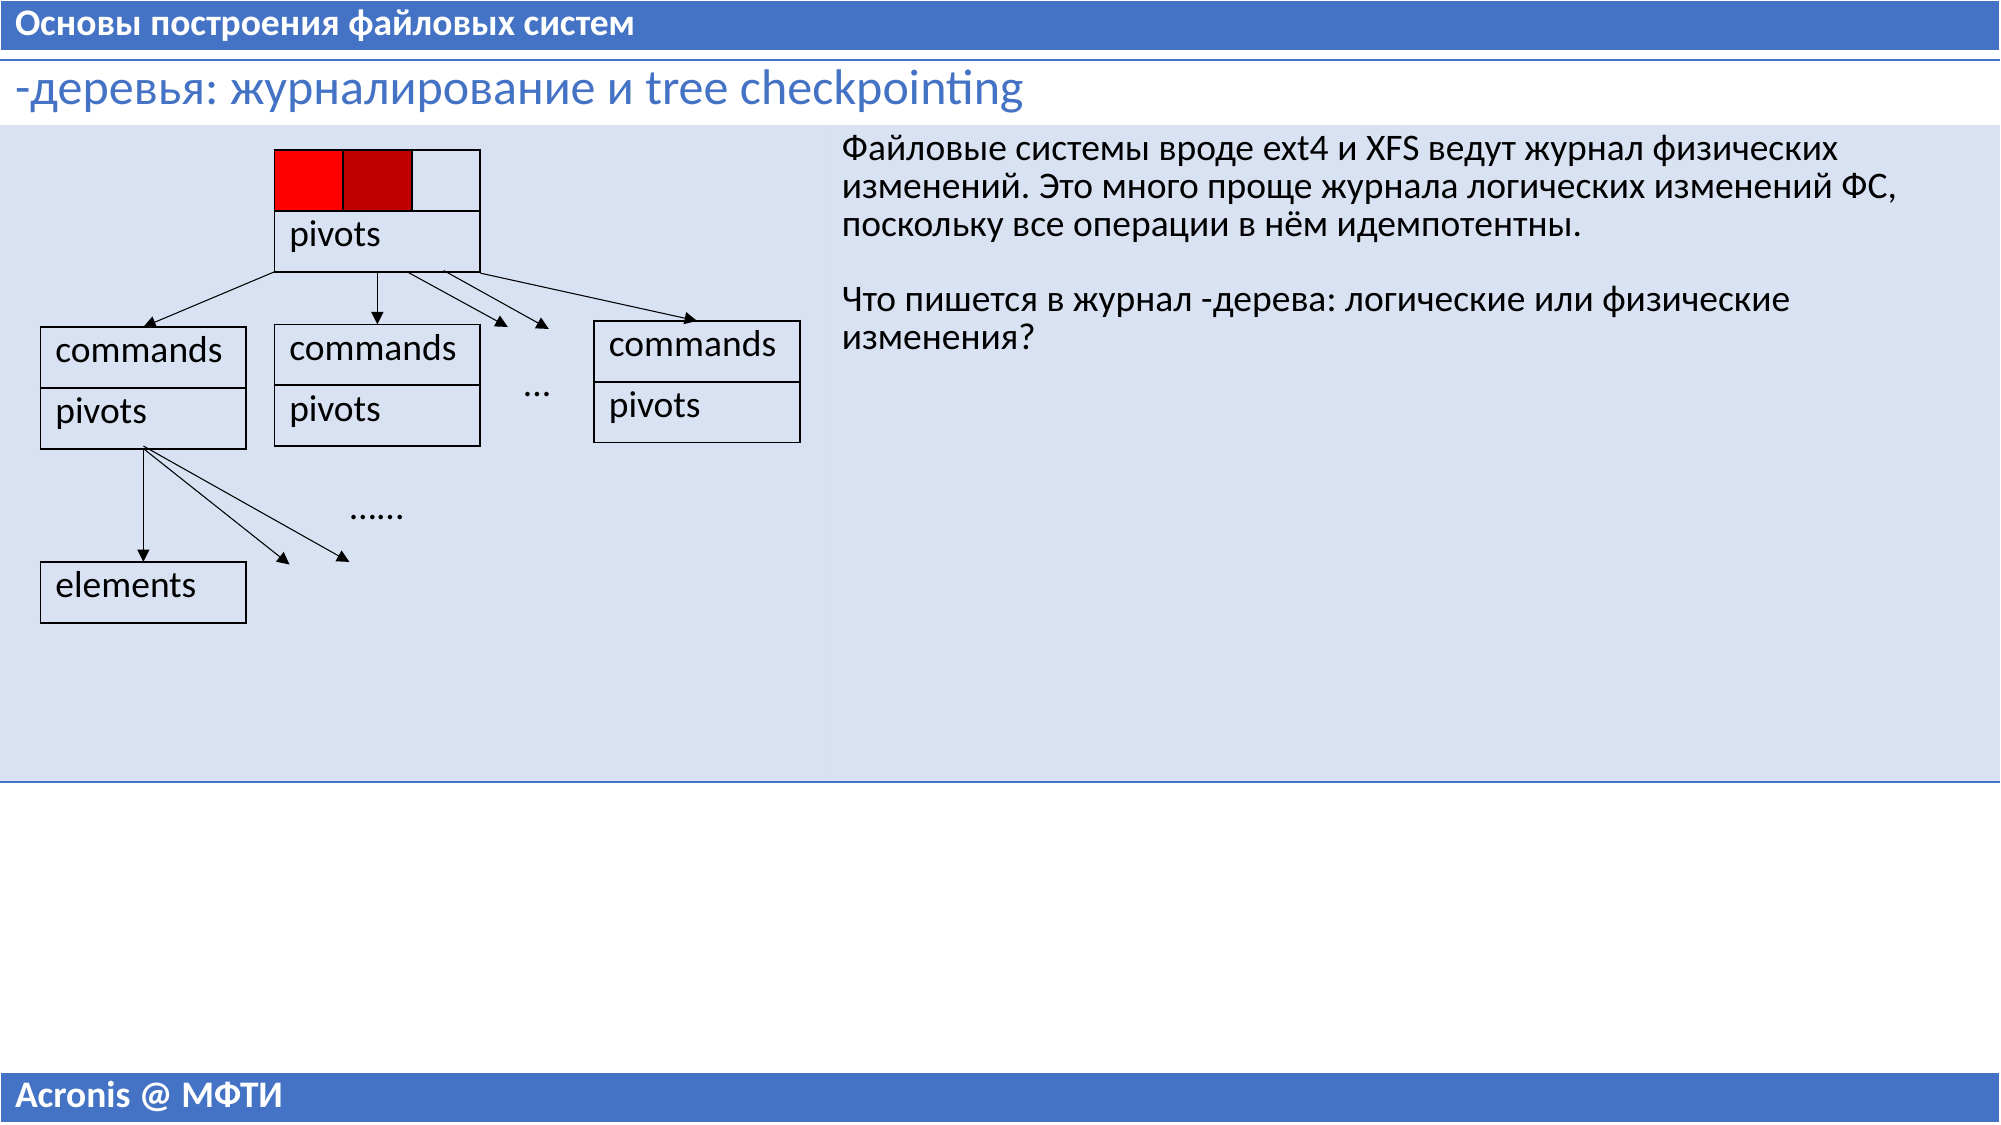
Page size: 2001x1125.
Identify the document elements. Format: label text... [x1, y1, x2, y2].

text_box ... [508, 351, 567, 412]
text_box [143, 445, 350, 562]
table_cell pivots [275, 386, 479, 445]
table_header commands [41, 328, 245, 387]
table_cell pivots [41, 389, 245, 448]
table_header elements [41, 563, 245, 622]
table_header Acronis @ МФТИ [1, 1073, 1999, 1122]
table_header [275, 151, 342, 210]
table_cell pivots [275, 212, 479, 271]
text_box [407, 271, 443, 327]
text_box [143, 271, 275, 327]
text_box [443, 270, 549, 329]
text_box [480, 273, 698, 321]
table_header [413, 151, 479, 210]
text_box …... [350, 474, 420, 535]
table_header Основы построения файловых систем [1, 1, 1999, 50]
table_header commands [275, 325, 479, 384]
table_header [344, 151, 411, 210]
table_cell pivots [595, 383, 799, 442]
table_header commands [595, 322, 799, 381]
